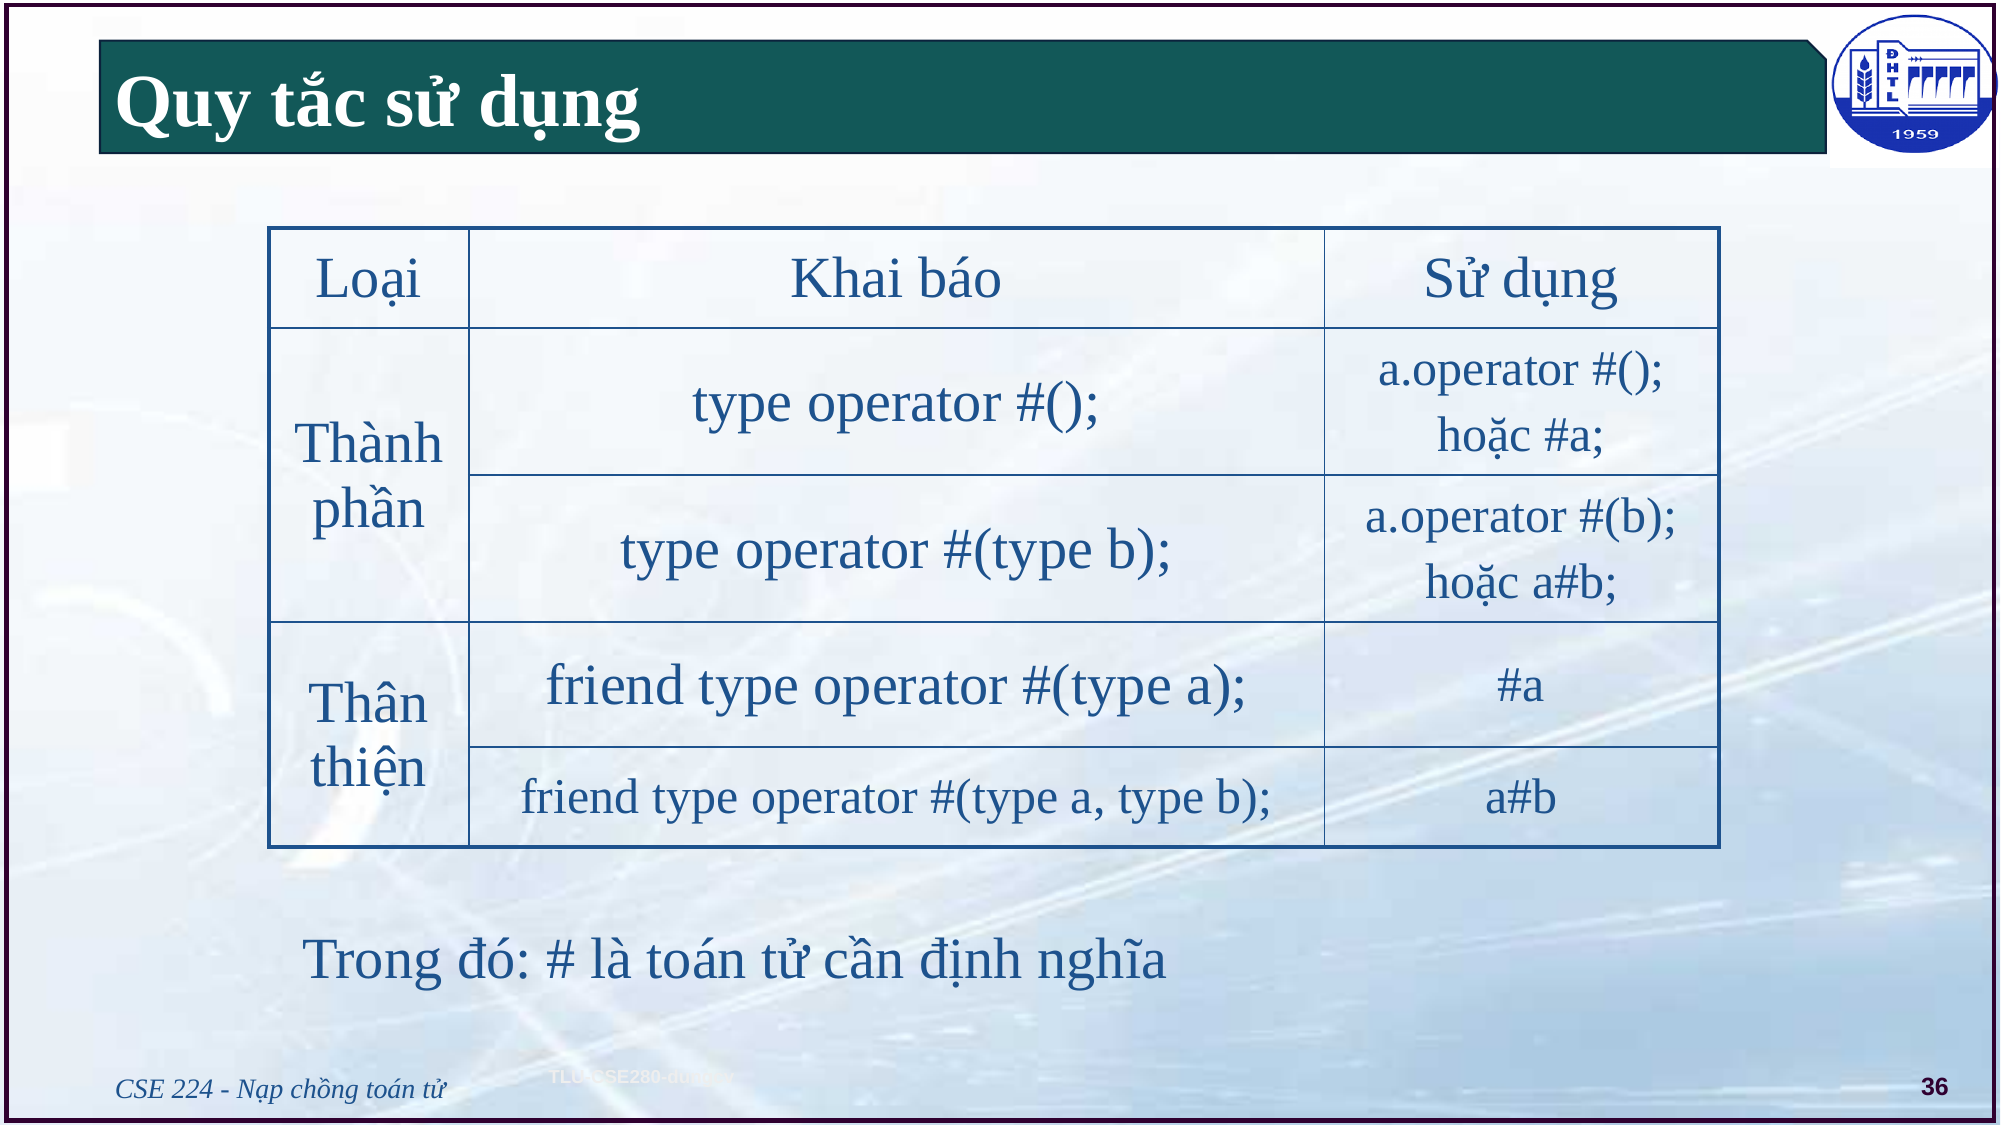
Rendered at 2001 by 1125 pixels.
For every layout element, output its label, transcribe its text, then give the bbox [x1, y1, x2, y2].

slide_number 36 [1497, 1062, 1964, 1116]
table_cell Thành phần [271, 329, 468, 621]
table_cell a#b [1325, 748, 1717, 845]
table_header Loại [271, 230, 468, 327]
table_cell type operator #(); [470, 329, 1324, 474]
table_cell #a [1325, 623, 1717, 746]
table_header Khai báo [470, 230, 1324, 327]
table_cell a.operator #(b); hoặc a#b; [1325, 476, 1717, 621]
title Quy tắc sử dụng [99, 50, 1817, 144]
picture [0, 0, 2001, 1125]
table_cell friend type operator #(type a, type b); [470, 748, 1324, 845]
table_cell friend type operator #(type a); [470, 623, 1324, 746]
table_header Sử dụng [1325, 230, 1717, 327]
table_cell Thân thiện [271, 623, 468, 845]
footer CSE 224 - Nạp chồng toán tử [99, 1062, 734, 1116]
text_box Trong đó: # là toán tử cần định nghĩa [287, 912, 1700, 998]
table_cell type operator #(type b); [470, 476, 1324, 621]
table_cell a.operator #(); hoặc #a; [1325, 329, 1717, 474]
